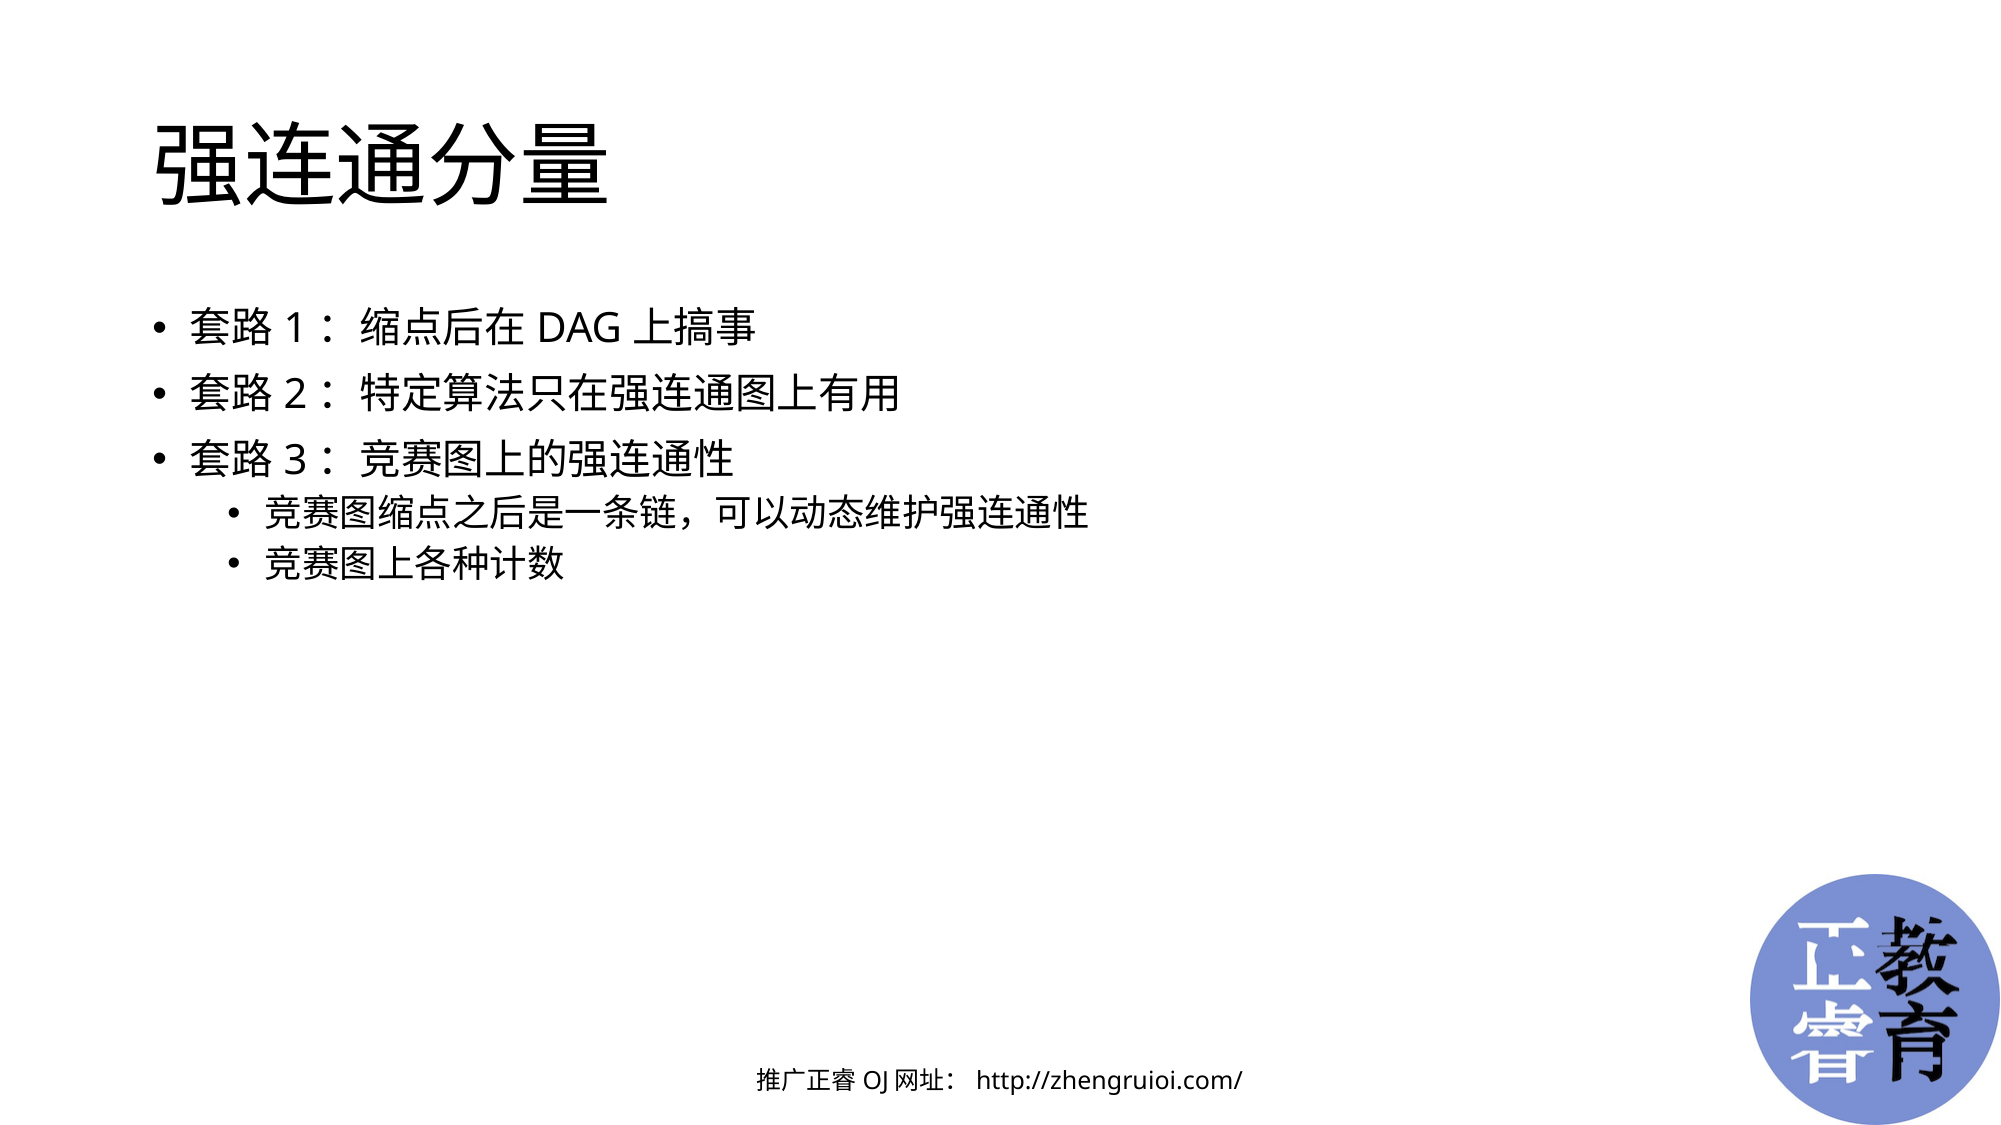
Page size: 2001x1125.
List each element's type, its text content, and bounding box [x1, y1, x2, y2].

list 套路1：缩点后在DAG上搞事 套路2：特定算法只在强连通图上有用 套路3：竞赛图上的强连通性 竞赛图缩点之后是一条链，可以动态维护强连通性 竞赛图上各种计数 [137, 299, 1863, 1014]
picture [1750, 874, 2000, 1125]
title 强连通分量 [137, 59, 1863, 278]
